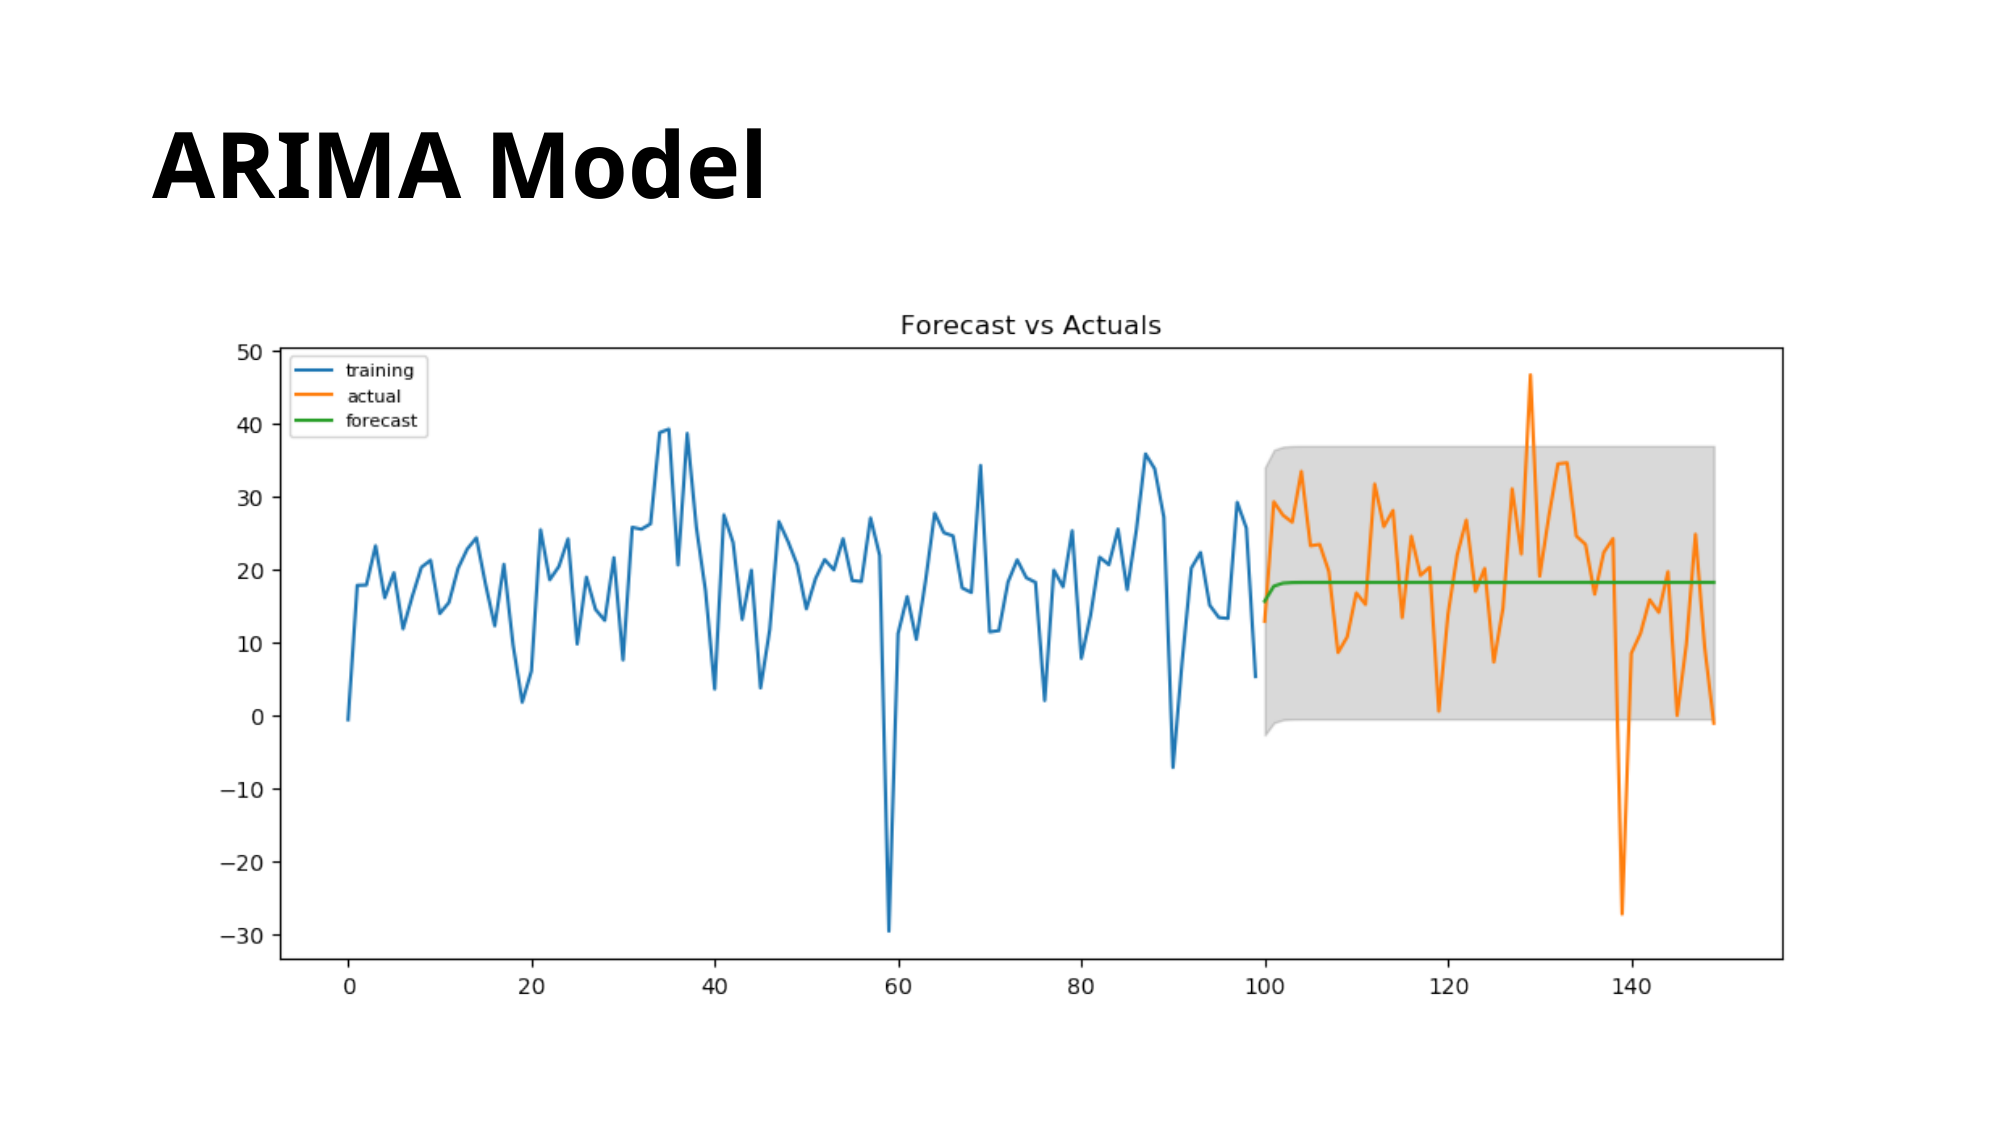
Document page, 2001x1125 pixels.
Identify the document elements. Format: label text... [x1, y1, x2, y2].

title ARIMA Model [137, 59, 1863, 278]
picture [201, 299, 1797, 1014]
